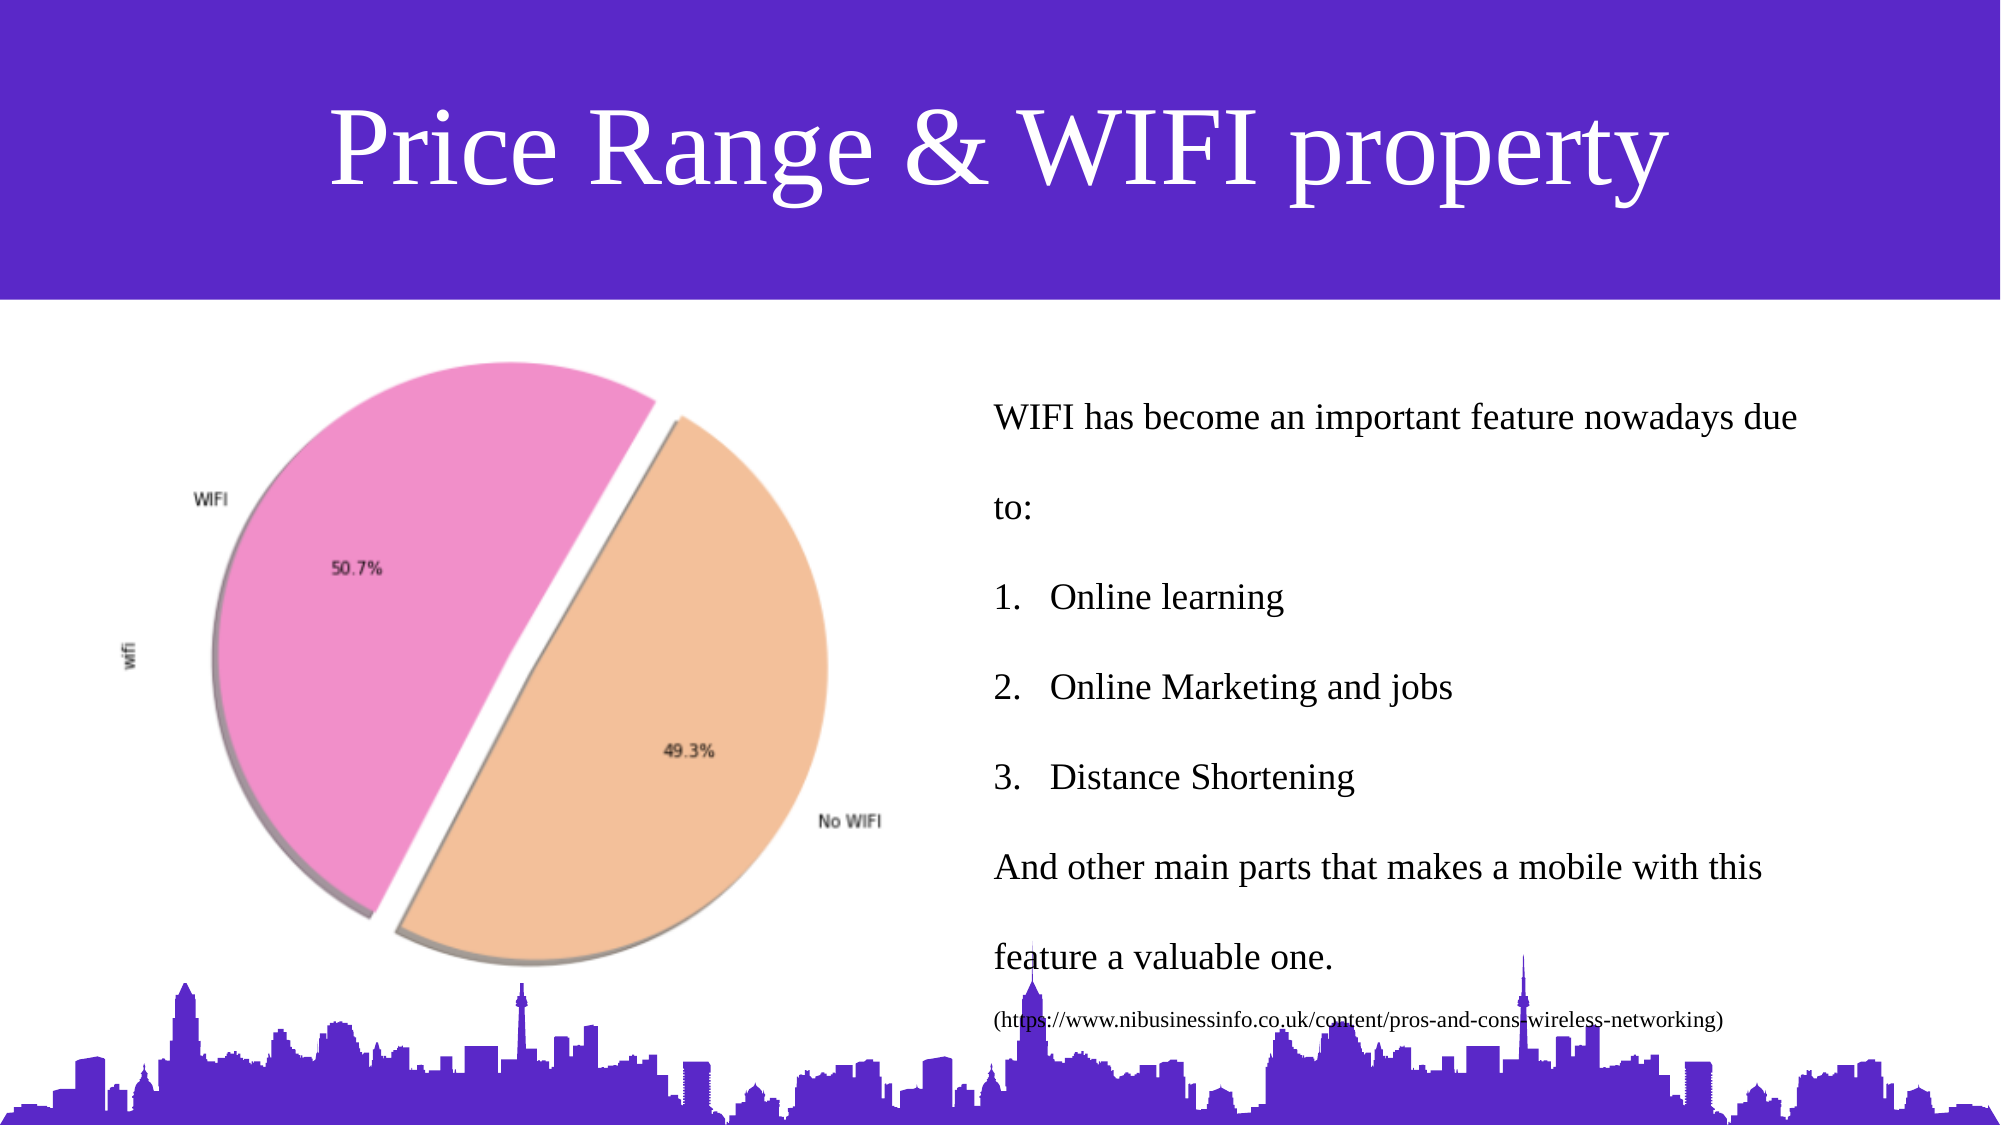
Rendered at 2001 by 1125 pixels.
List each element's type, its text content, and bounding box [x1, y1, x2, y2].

picture [98, 350, 899, 983]
text_box WIFI has become an important feature nowadays due to: Online learning Online Marketing and jobs Distance Shortening And other main parts that makes a mobile with this feature a valuable one. (https://www.nibusinessinfo.co.uk/content/pros-and-cons-wireless-networking) [978, 339, 1862, 1040]
list Price Range & WIFI property [50, 88, 1950, 208]
